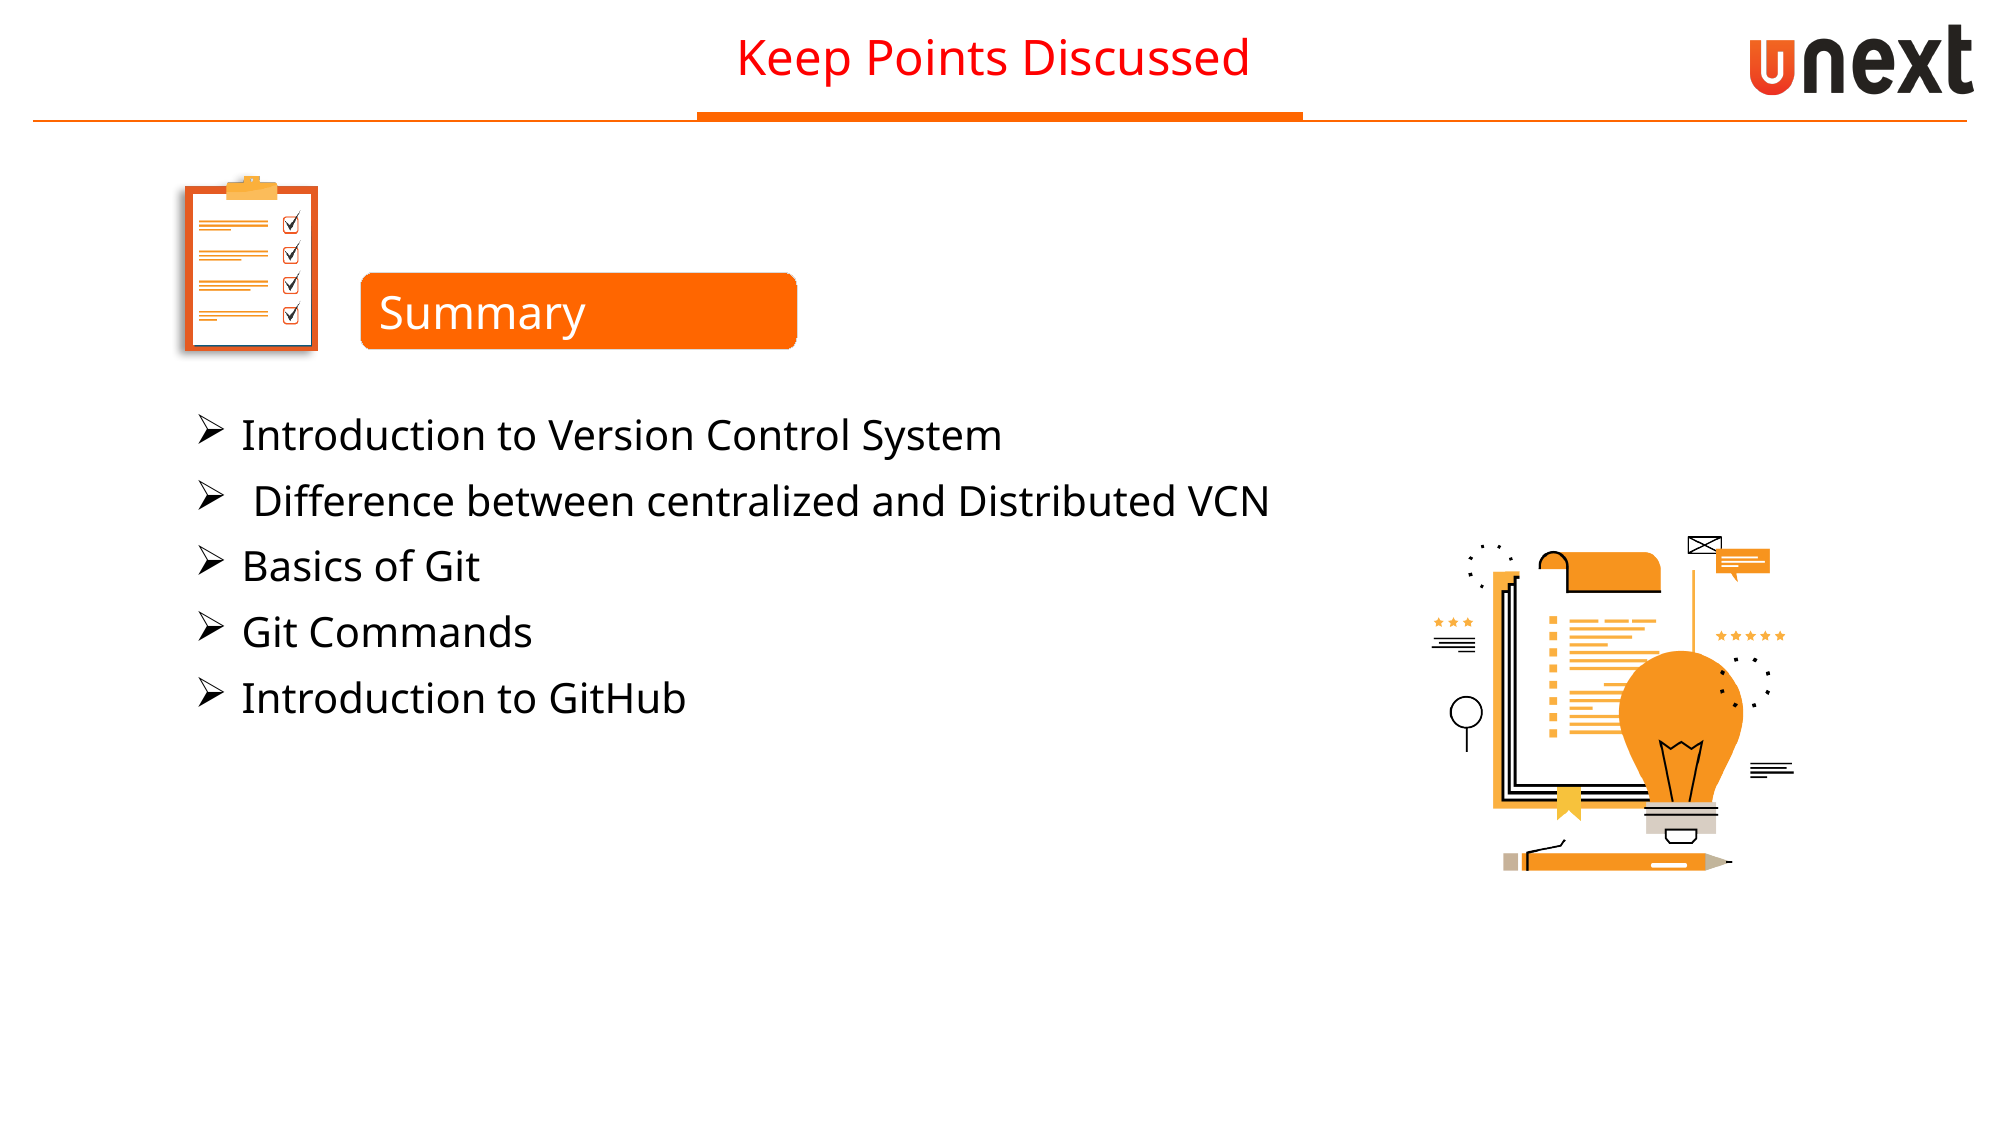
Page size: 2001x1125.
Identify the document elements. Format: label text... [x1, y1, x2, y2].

picture [185, 176, 318, 351]
picture [1431, 536, 1794, 871]
list Keep Points Discussed [713, 25, 1277, 108]
picture [1734, 12, 1989, 110]
list Introduction to Version Control System Difference between centralized and Distributed VCN Basics of Git Git Commands Introduction to GitHub [171, 406, 1338, 825]
